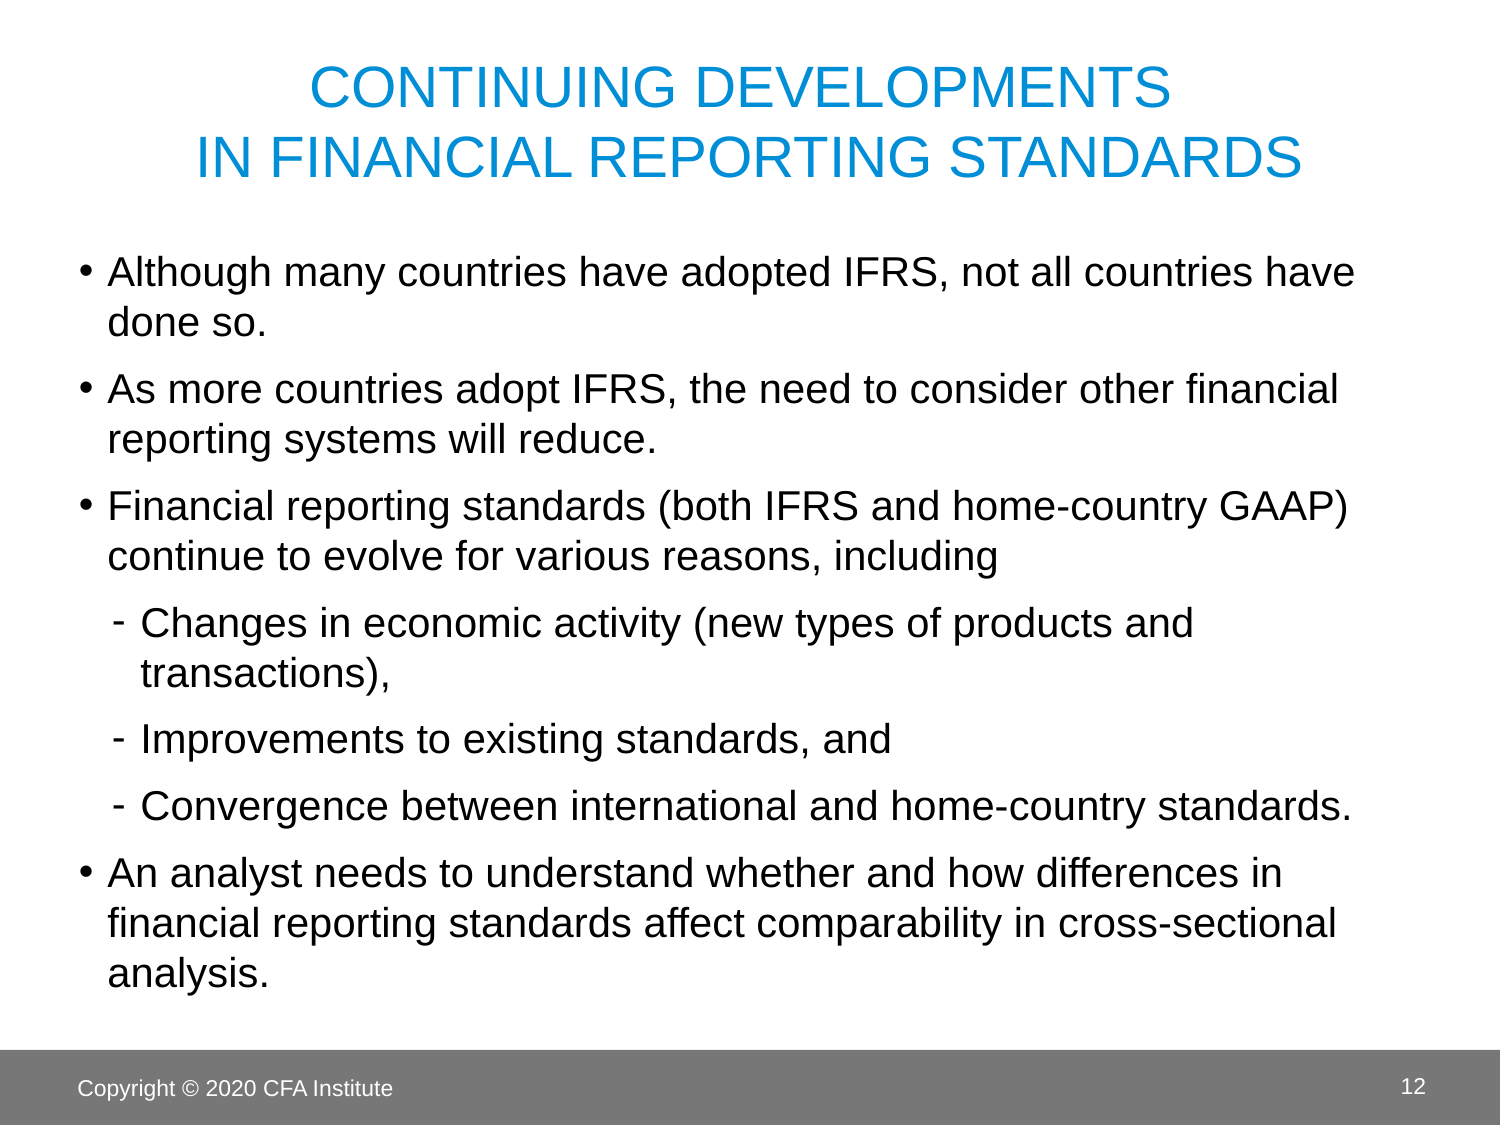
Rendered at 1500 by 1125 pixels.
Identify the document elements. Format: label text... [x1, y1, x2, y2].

footer Copyright © 2020 CFA Institute [62, 1054, 538, 1121]
title Continuing developments in financial reporting standards [62, 24, 1437, 213]
slide_number 12 [1312, 1055, 1442, 1116]
list Although many countries have adopted IFRS, not all countries have done so. As more countries adopt IFRS, the need to consider other financial reporting systems will reduce. Financial reporting standards (both IFRS and home-country GAAP) continue to evolve for various reasons, including Changes in economic activity (new types of products and transactions), Improvements to existing standards, and Convergence between international and home-country standards. An analyst needs to understand whether and how differences in financial reporting standards affect comparability in cross-sectional analysis. [62, 237, 1437, 1013]
